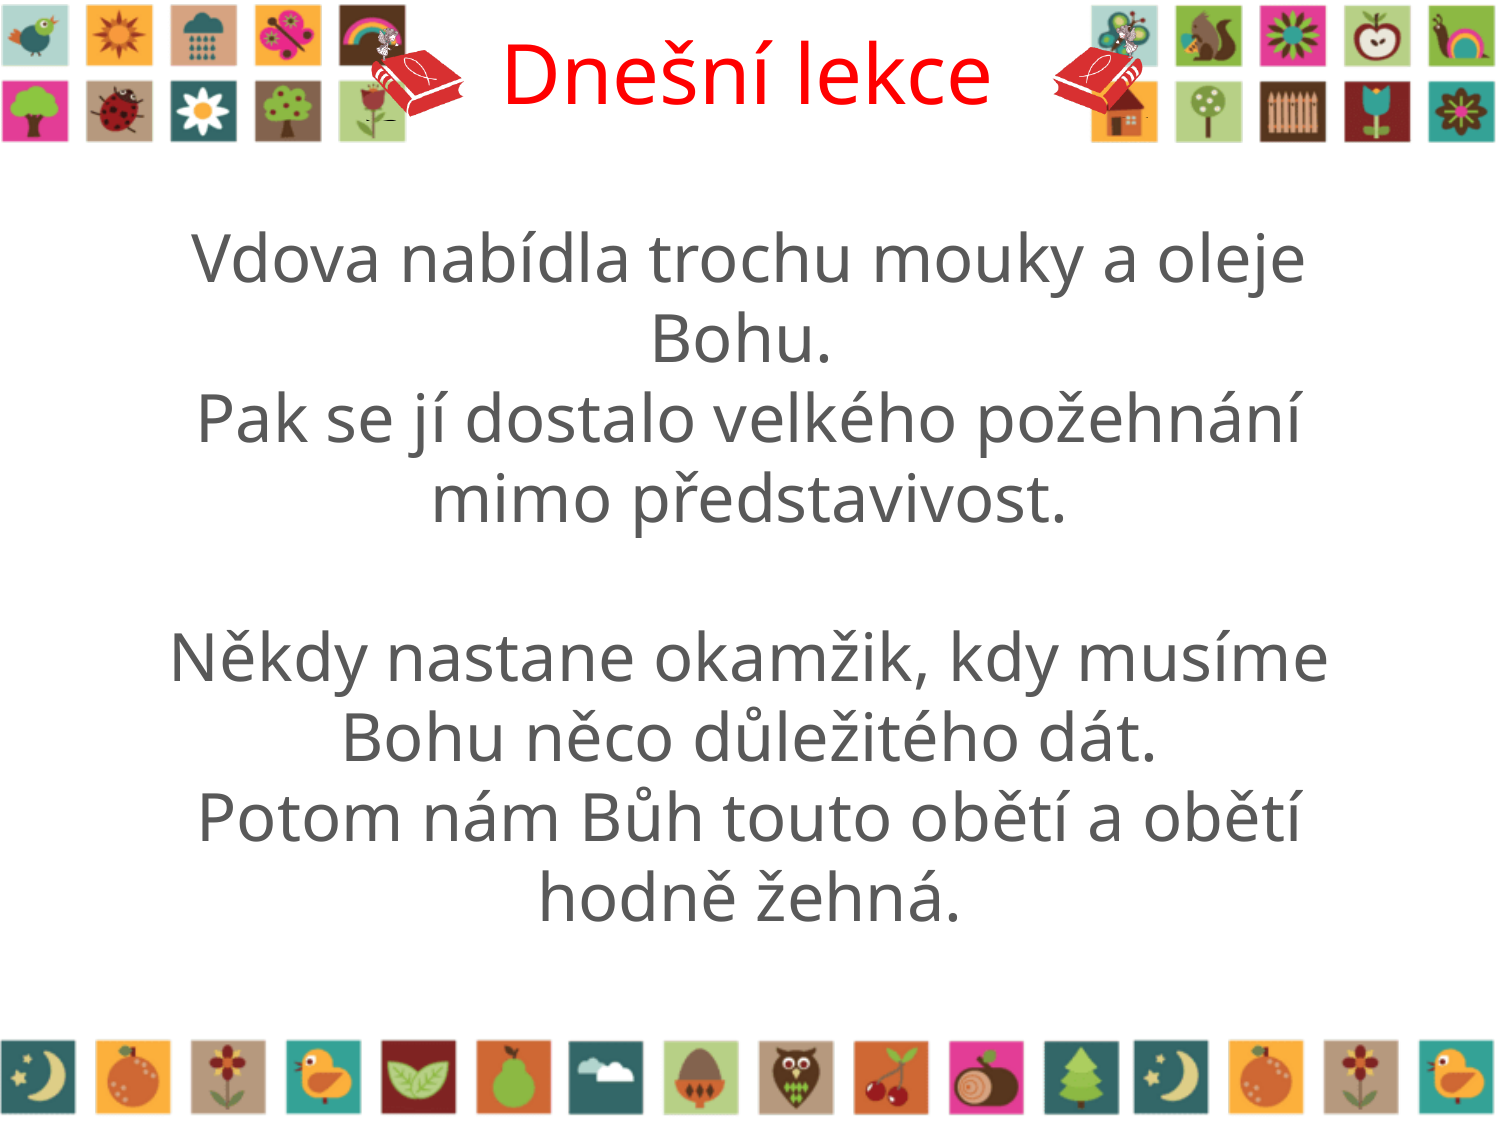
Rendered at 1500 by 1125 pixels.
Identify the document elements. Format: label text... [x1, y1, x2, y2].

picture [0, 3, 496, 150]
text_box Vdova nabídla trochu mouky a oleje Bohu. Pak se jí dostalo velkého požehnání mimo představivost. Někdy nastane okamžik, kdy musíme Bohu něco důležitého dát. Potom nám Bůh touto obětí a obětí hodně žehná. [76, 208, 1424, 943]
picture [1021, 3, 1500, 150]
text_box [0, 1028, 1500, 1118]
text_box Dnešní lekce [495, 13, 1077, 129]
